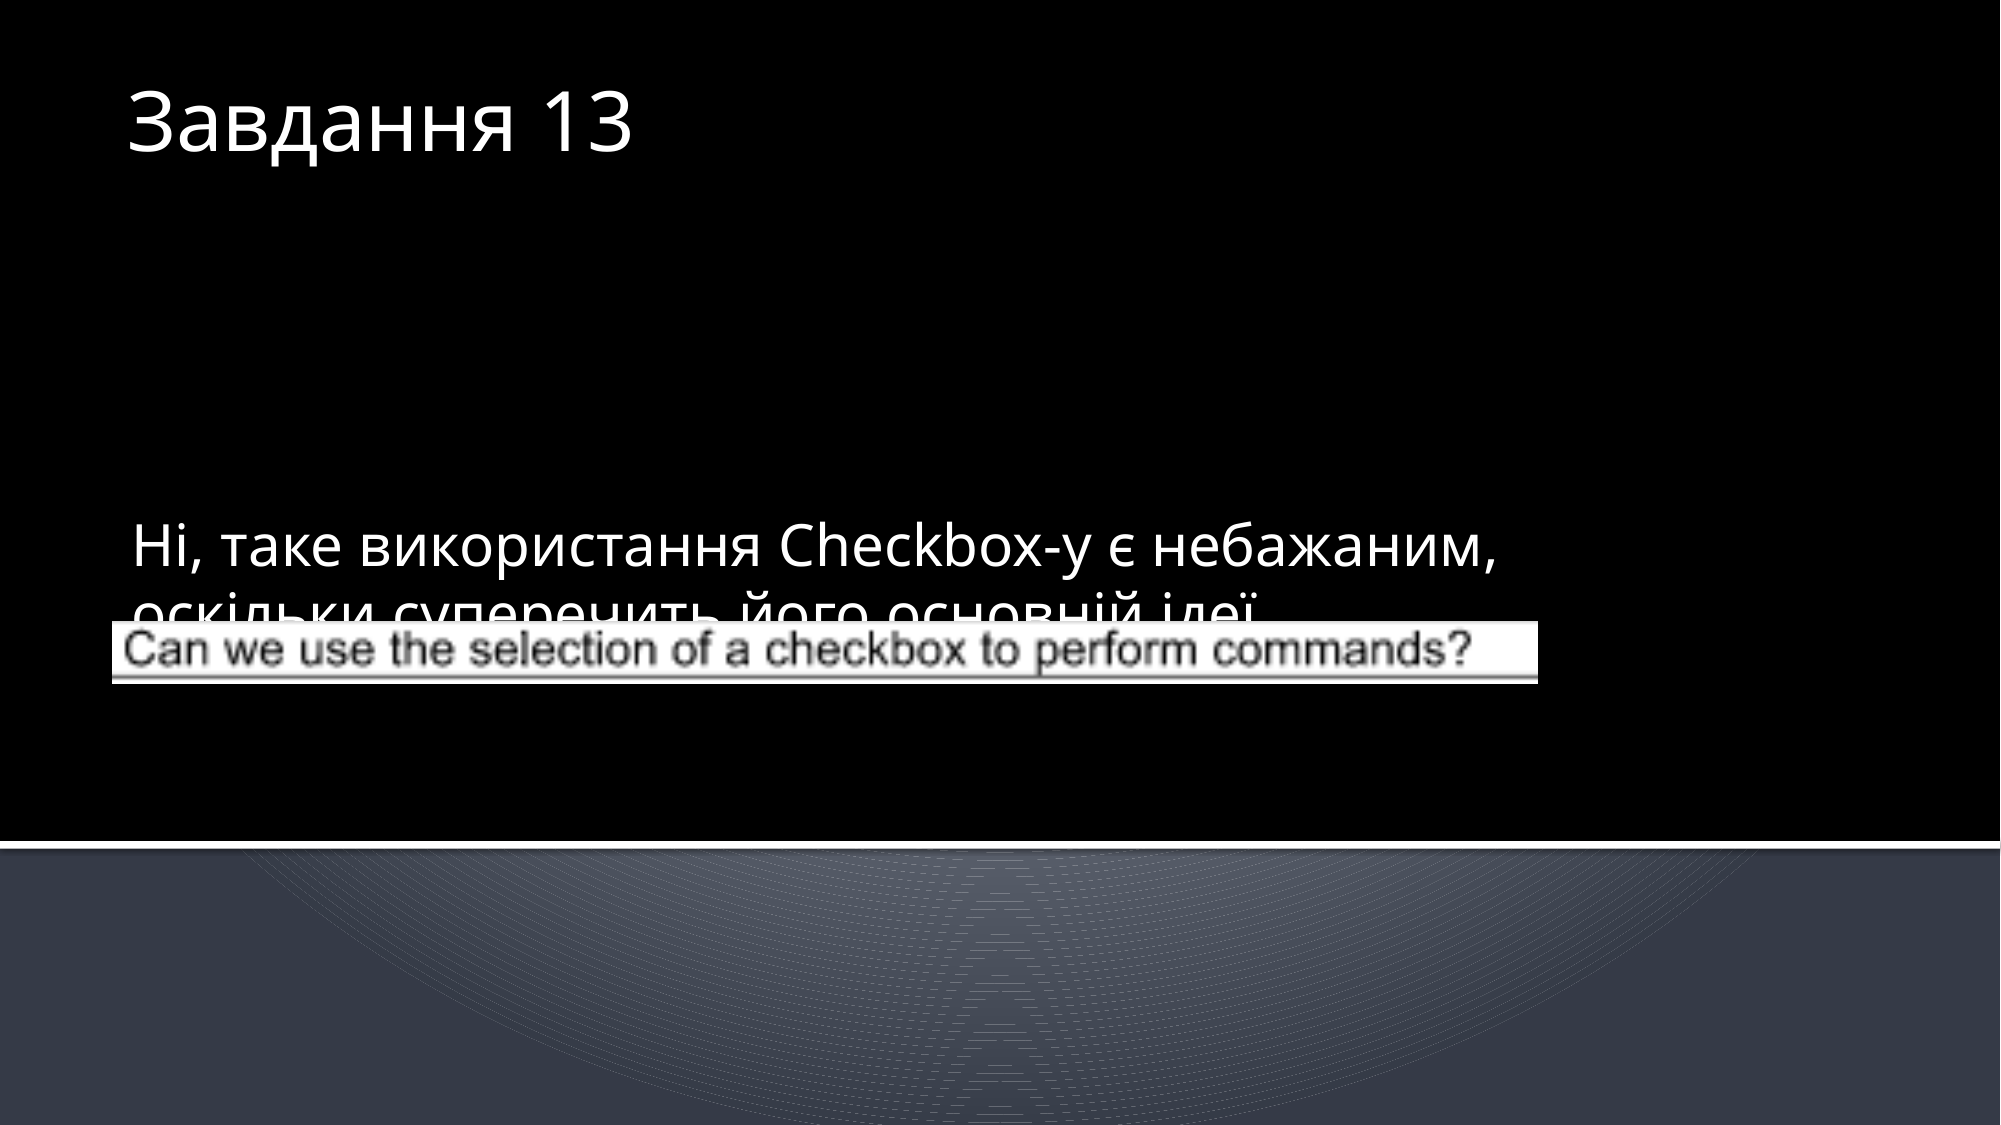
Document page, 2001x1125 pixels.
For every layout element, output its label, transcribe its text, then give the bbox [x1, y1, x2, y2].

picture [112, 621, 1538, 684]
subtitle Ні, таке використання Checkbox-у є небажаним, оскільки суперечить його основній ідеї. [112, 225, 1510, 620]
text_box Завдання 13 [112, 60, 1163, 208]
